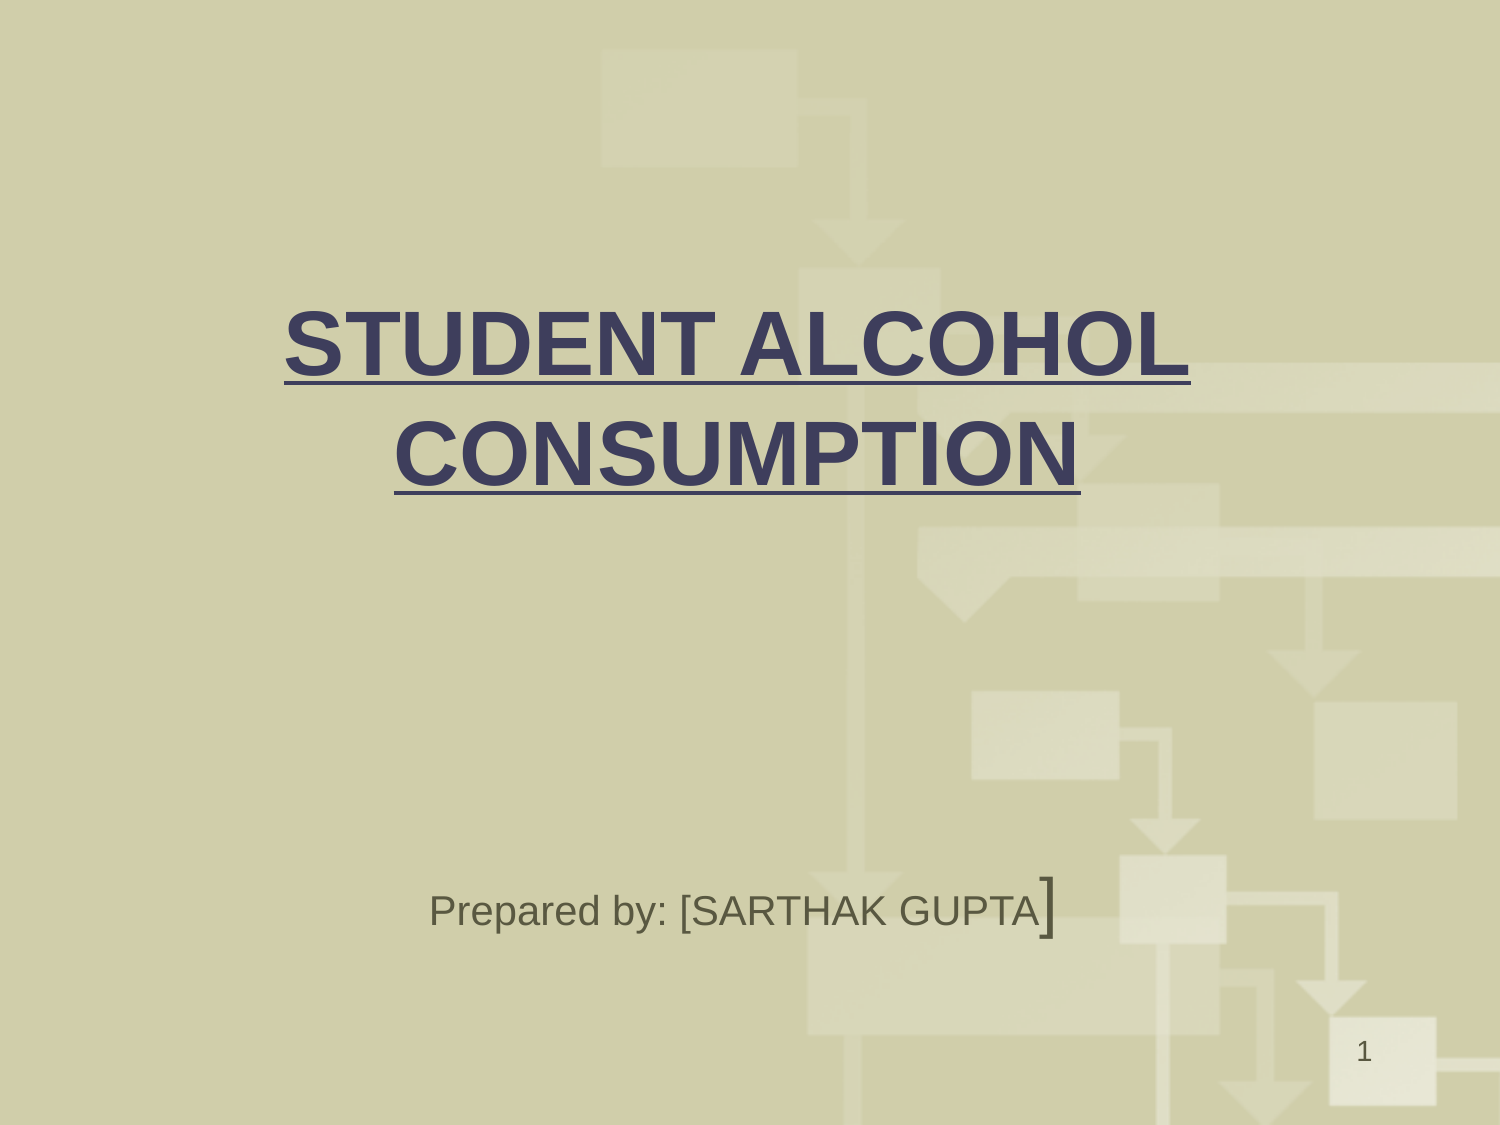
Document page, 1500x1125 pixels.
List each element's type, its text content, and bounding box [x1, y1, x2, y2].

slide_number 1 [1074, 1025, 1388, 1100]
title STUDENT ALCOHOL CONSUMPTION [87, 212, 1388, 575]
text_box Prepared by: [SARTHAK GUPTA] [218, 851, 1269, 952]
picture [0, 0, 1500, 1125]
